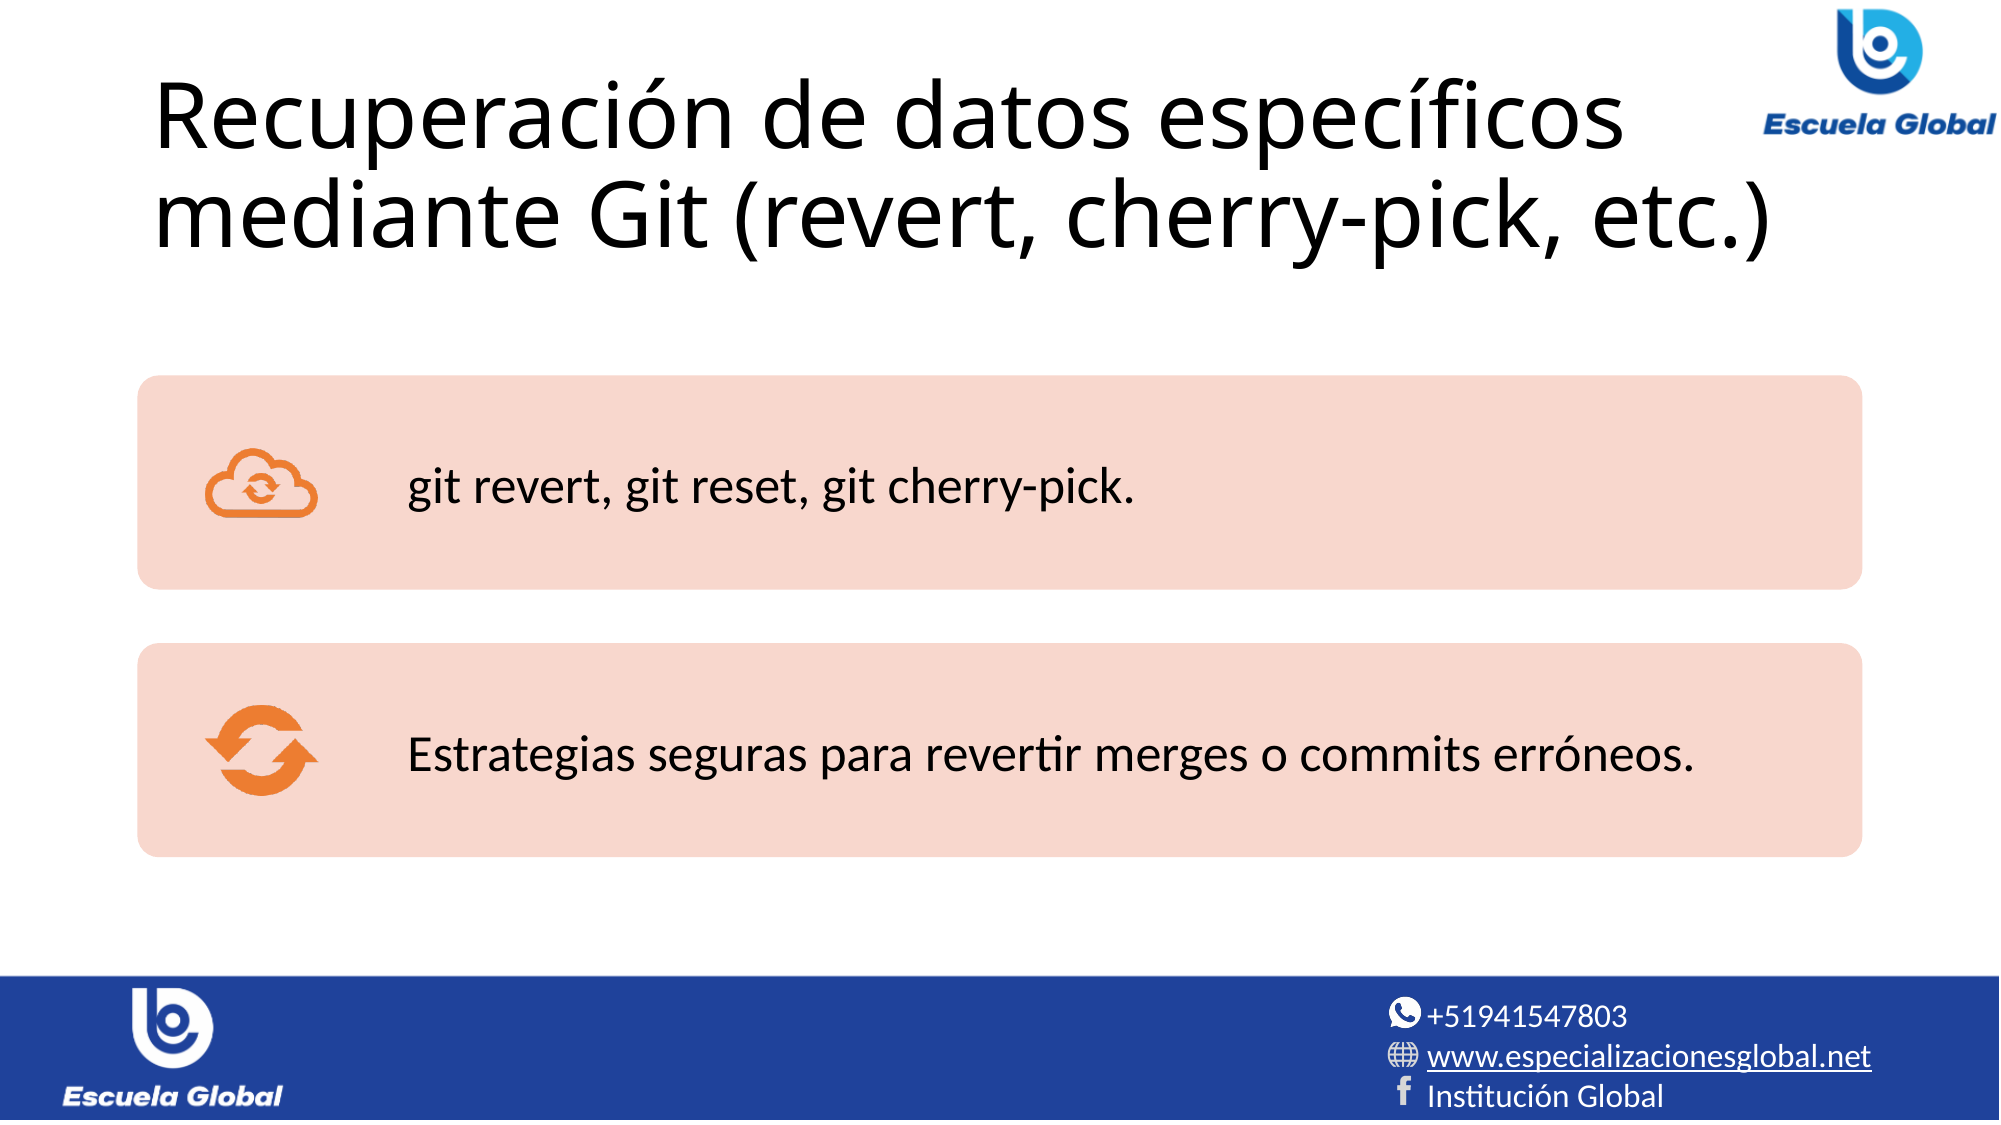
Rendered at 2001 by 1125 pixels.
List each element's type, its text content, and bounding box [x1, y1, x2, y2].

title Recuperación de datos específicos mediante Git (revert, cherry-pick, etc.) [137, 59, 1863, 259]
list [137, 259, 1863, 974]
picture [0, 0, 1999, 1120]
